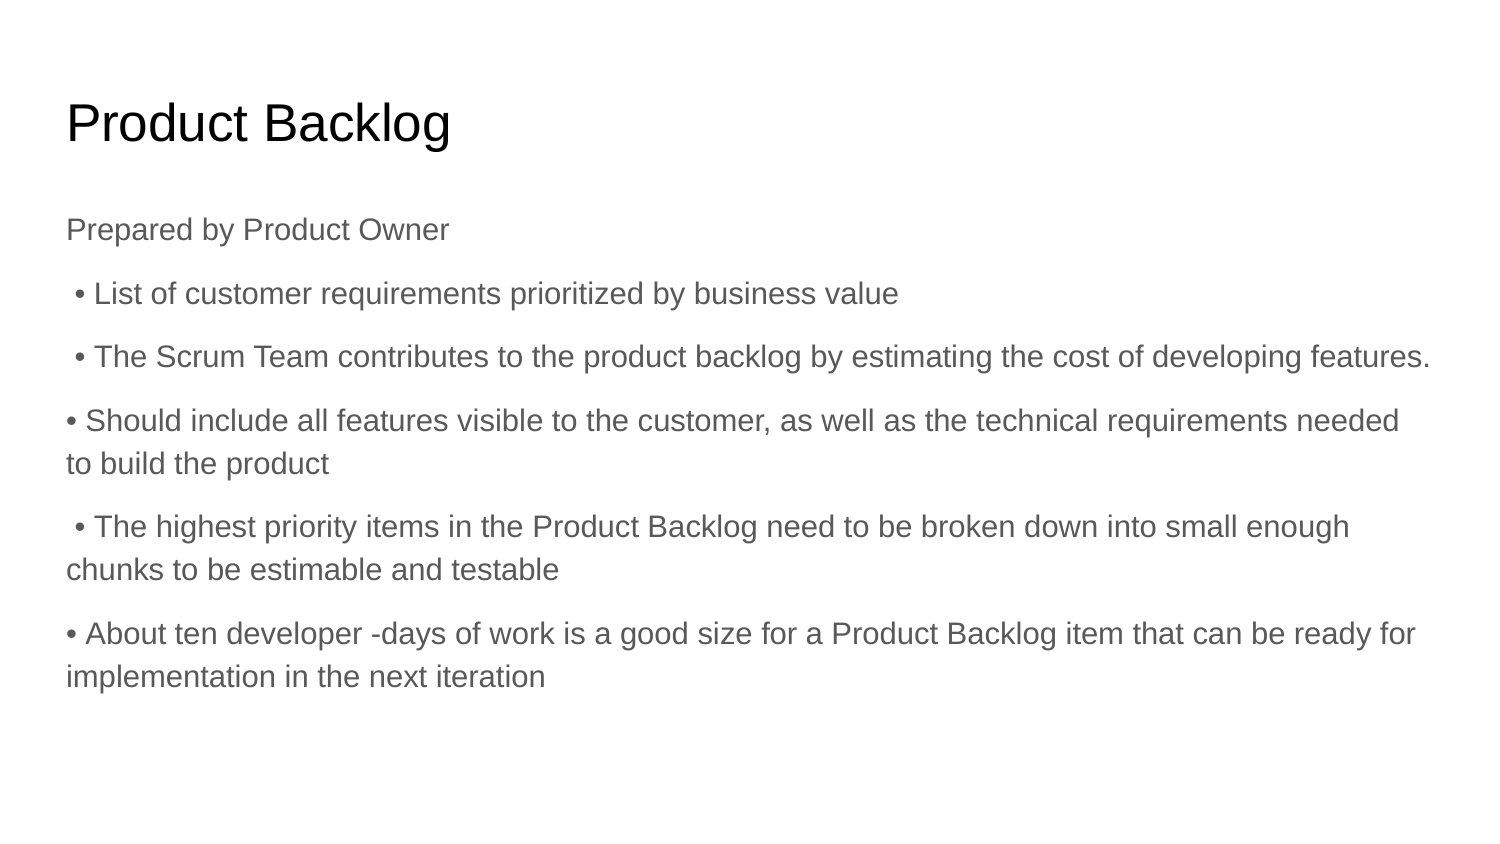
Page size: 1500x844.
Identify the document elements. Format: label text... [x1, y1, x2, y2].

title Product Backlog [51, 72, 1449, 167]
list Prepared by Product Owner • List of customer requirements prioritized by business value • The Scrum Team contributes to the product backlog by estimating the cost of developing features. • Should include all features visible to the customer, as well as the technical requirements needed to build the product • The highest priority items in the Product Backlog need to be broken down into small enough chunks to be estimable and testable • About ten developer -days of work is a good size for a Product Backlog item that can be ready for implementation in the next iteration [51, 189, 1449, 750]
